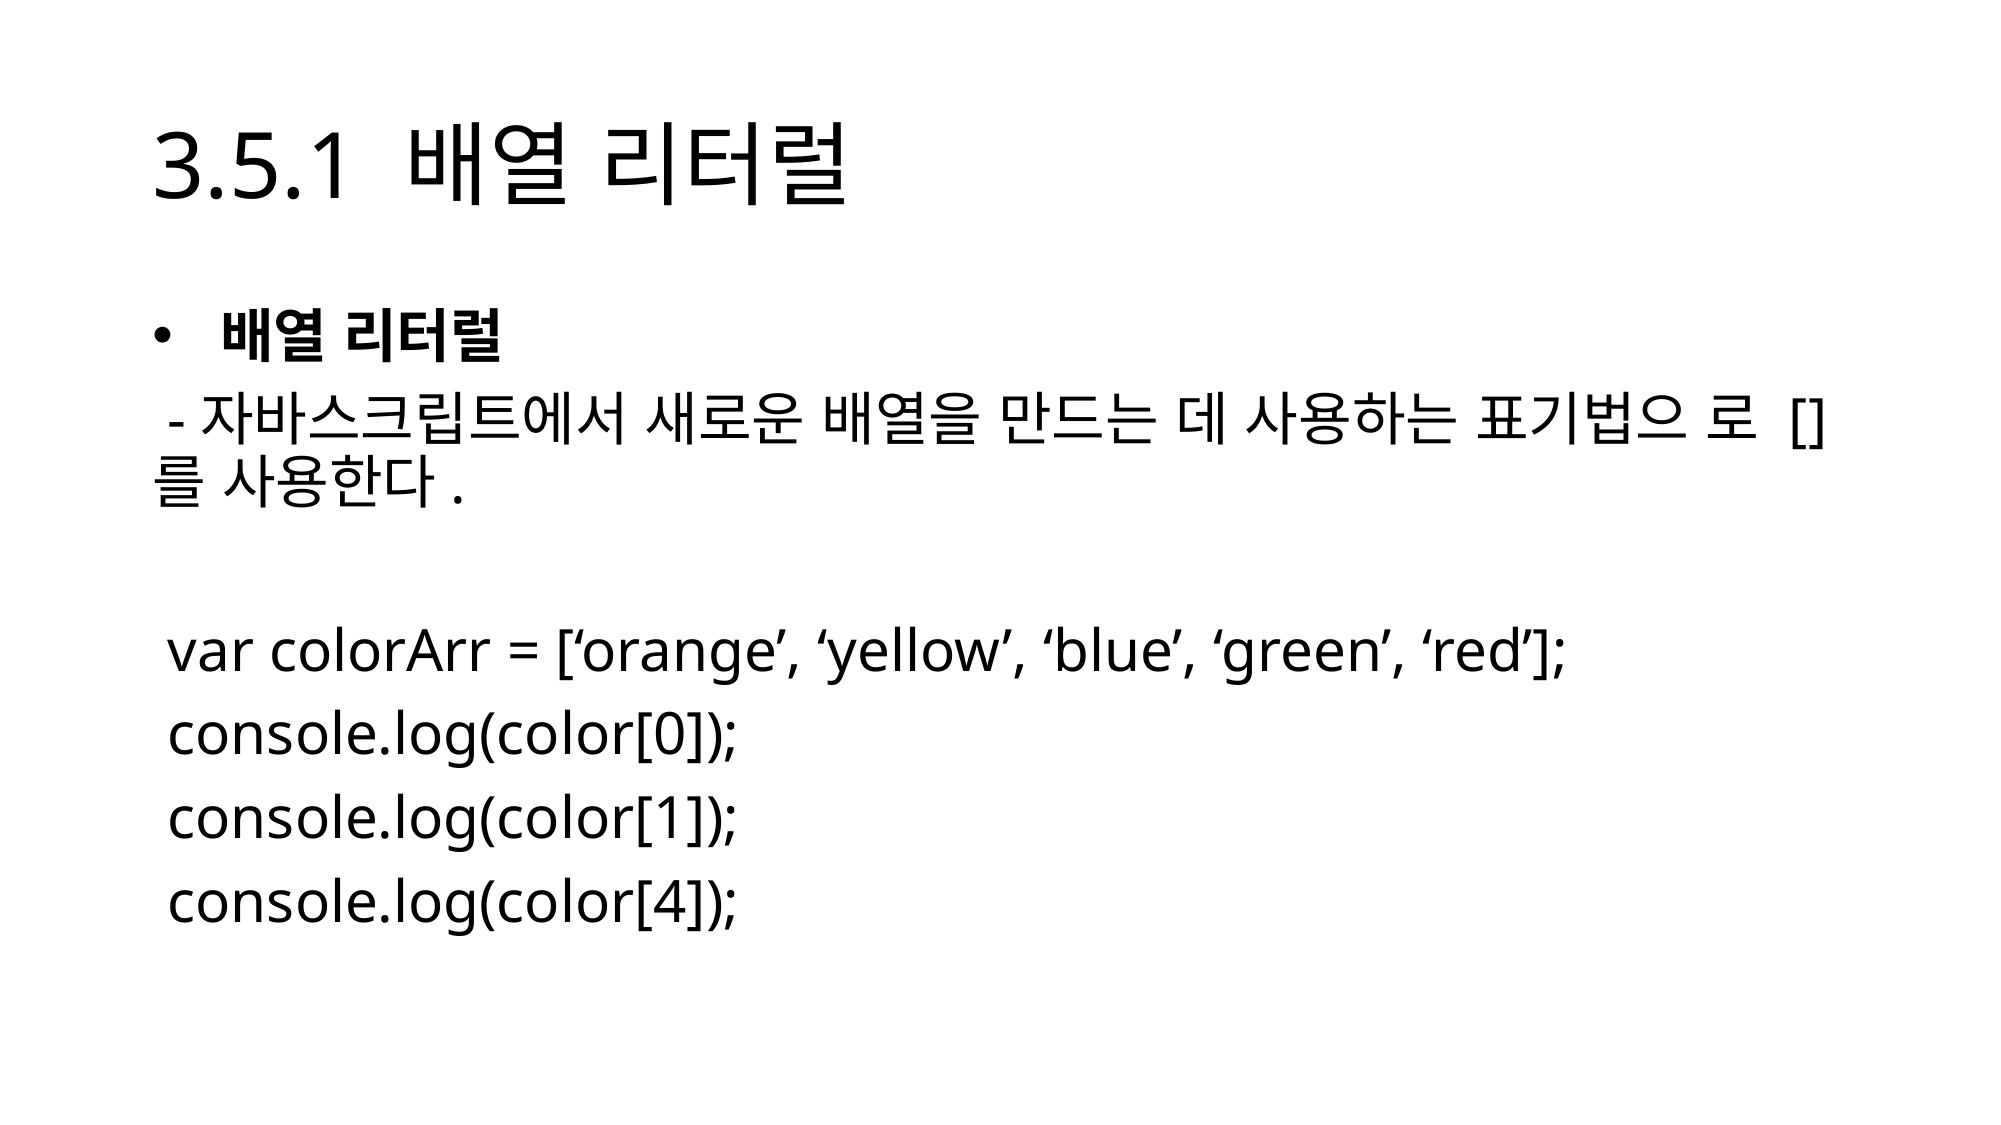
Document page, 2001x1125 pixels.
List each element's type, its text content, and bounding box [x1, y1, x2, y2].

list 배열 리터럴 -자바스크립트에서 새로운 배열을 만드는 데 사용하는 표기법으 로 []를 사용한다. var colorArr = [‘orange’, ‘yellow’, ‘blue’, ‘green’, ‘red’]; console.log(color[0]); console.log(color[1]); console.log(color[4]); [137, 299, 1863, 1014]
title 3.5.1 배열 리터럴 [137, 59, 1863, 278]
